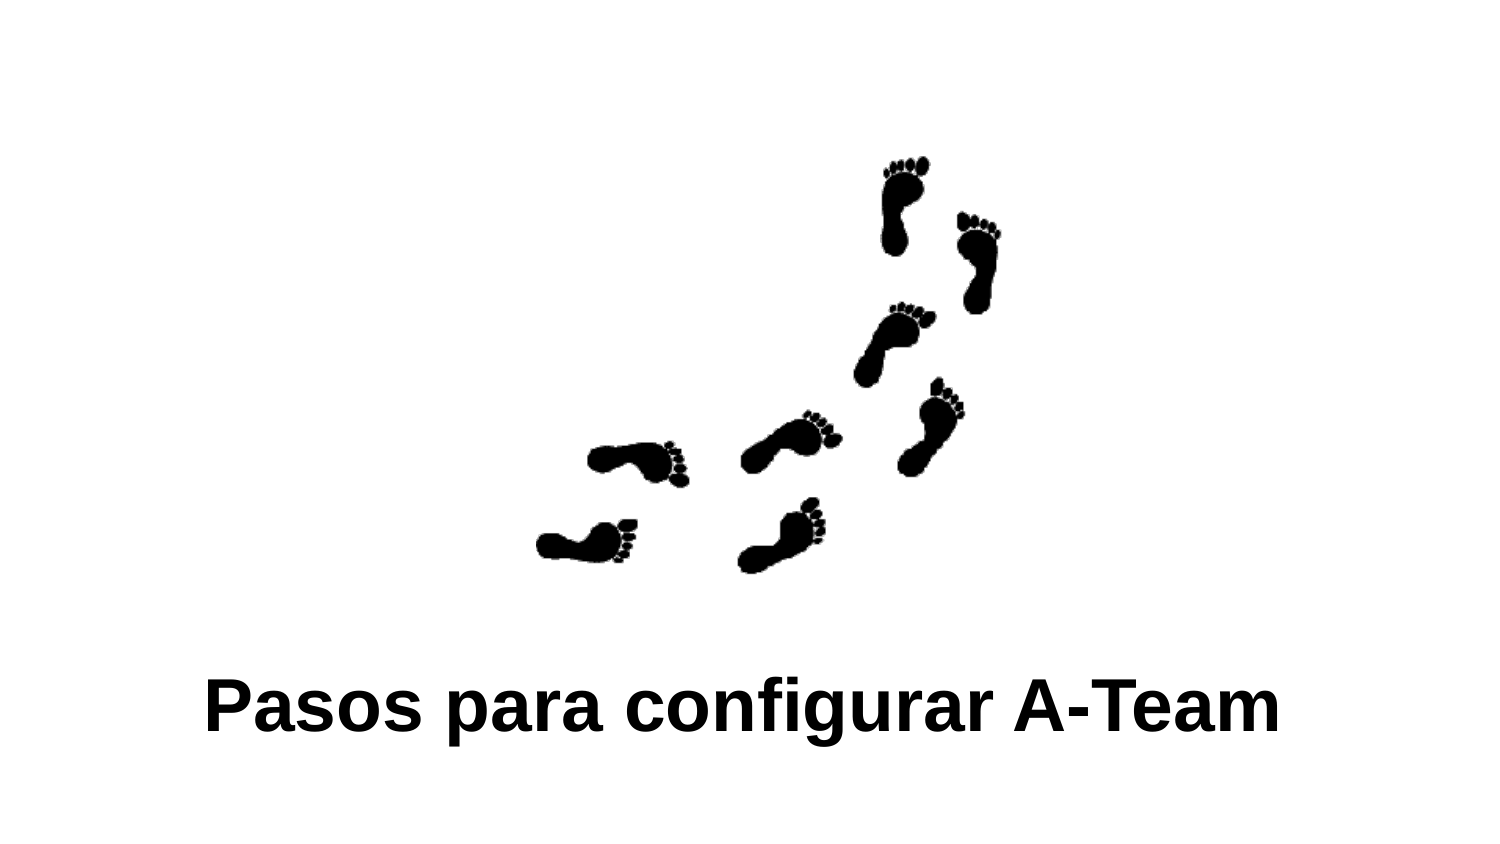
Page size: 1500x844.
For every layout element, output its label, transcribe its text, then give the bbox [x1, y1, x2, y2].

picture [536, 152, 1006, 583]
text_box Pasos para configurar A-Team [68, 620, 1418, 762]
